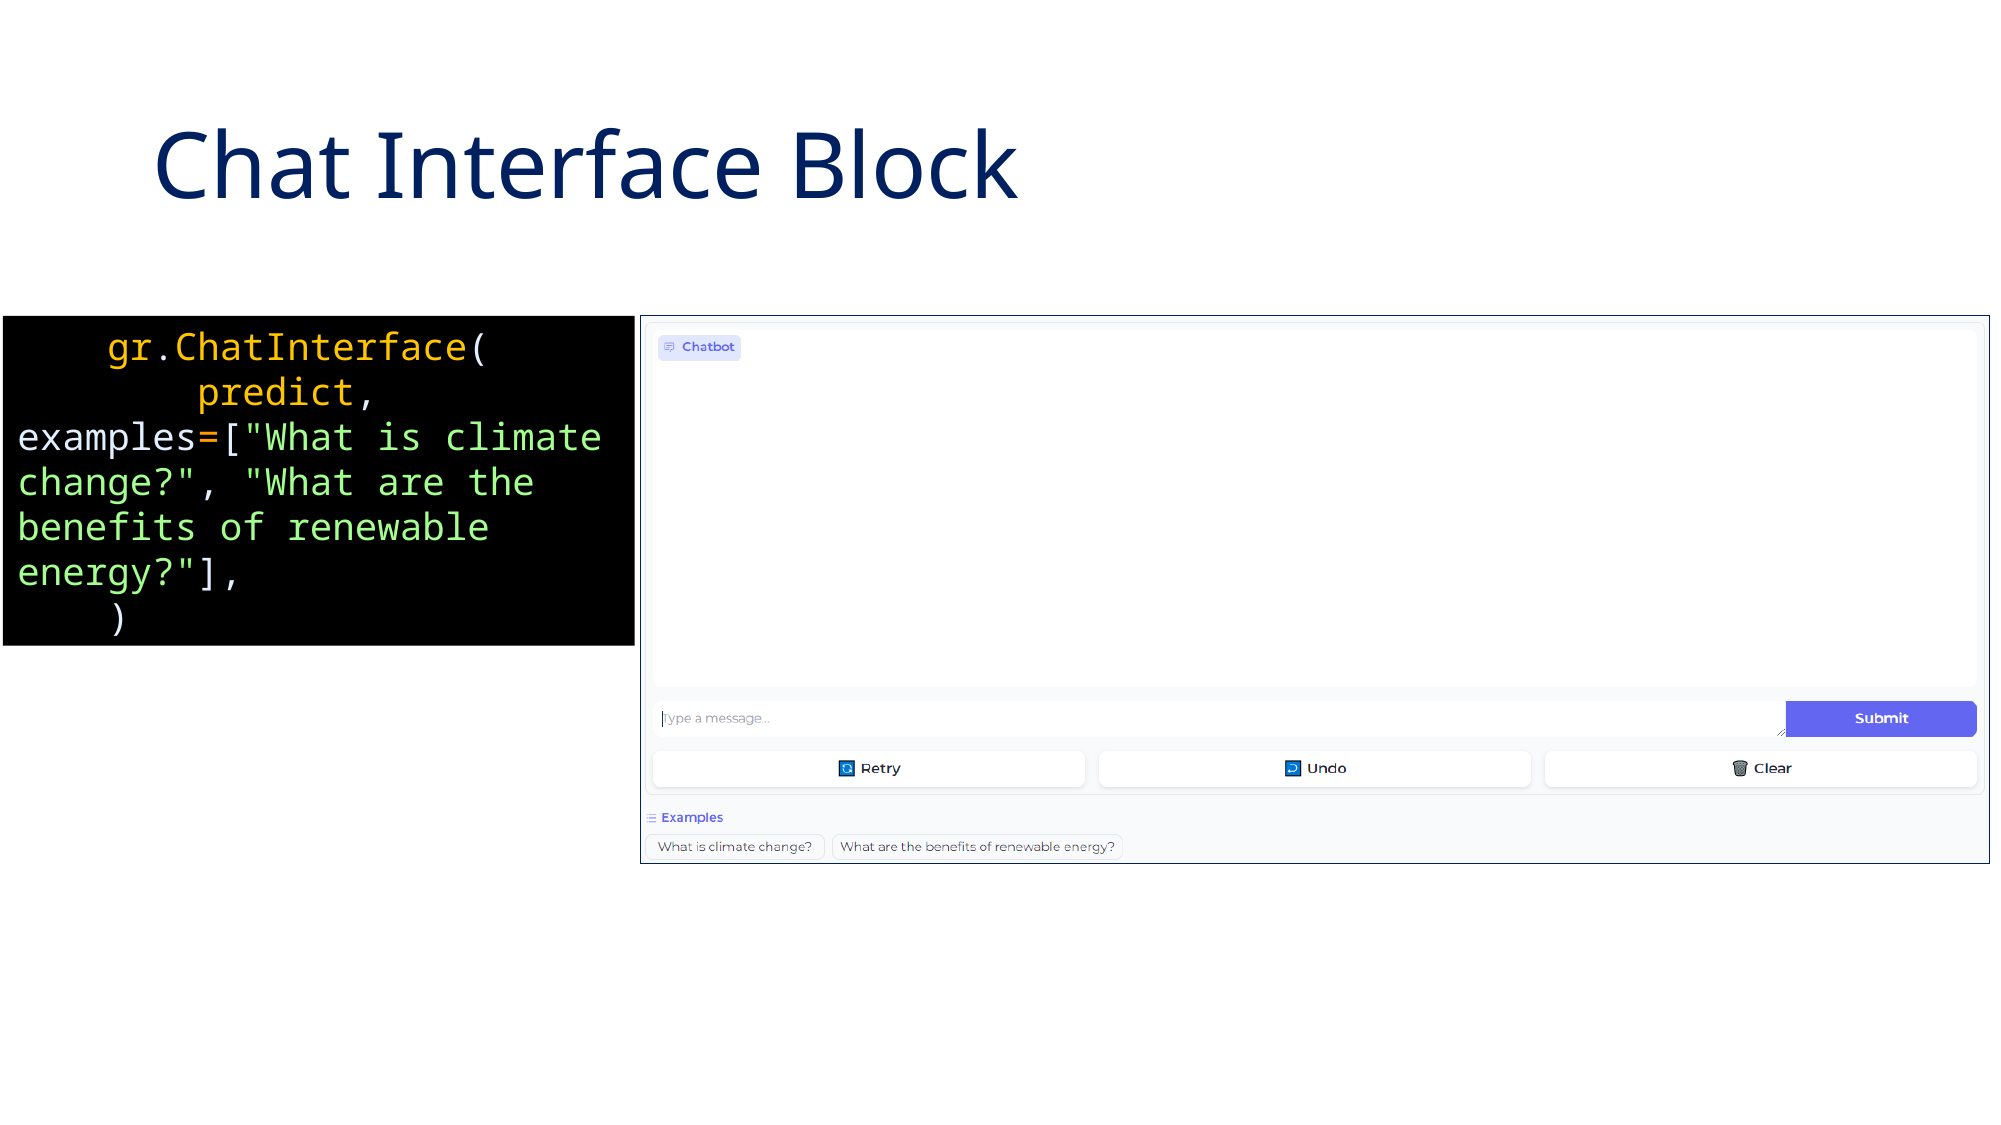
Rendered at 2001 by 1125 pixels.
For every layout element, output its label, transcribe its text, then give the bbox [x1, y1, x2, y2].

text_box gr.ChatInterface( predict, examples=["What is climate change?", "What are the benefits of renewable energy?"], ) [2, 315, 635, 646]
picture [639, 315, 1991, 865]
title Chat Interface Block [137, 59, 1863, 278]
